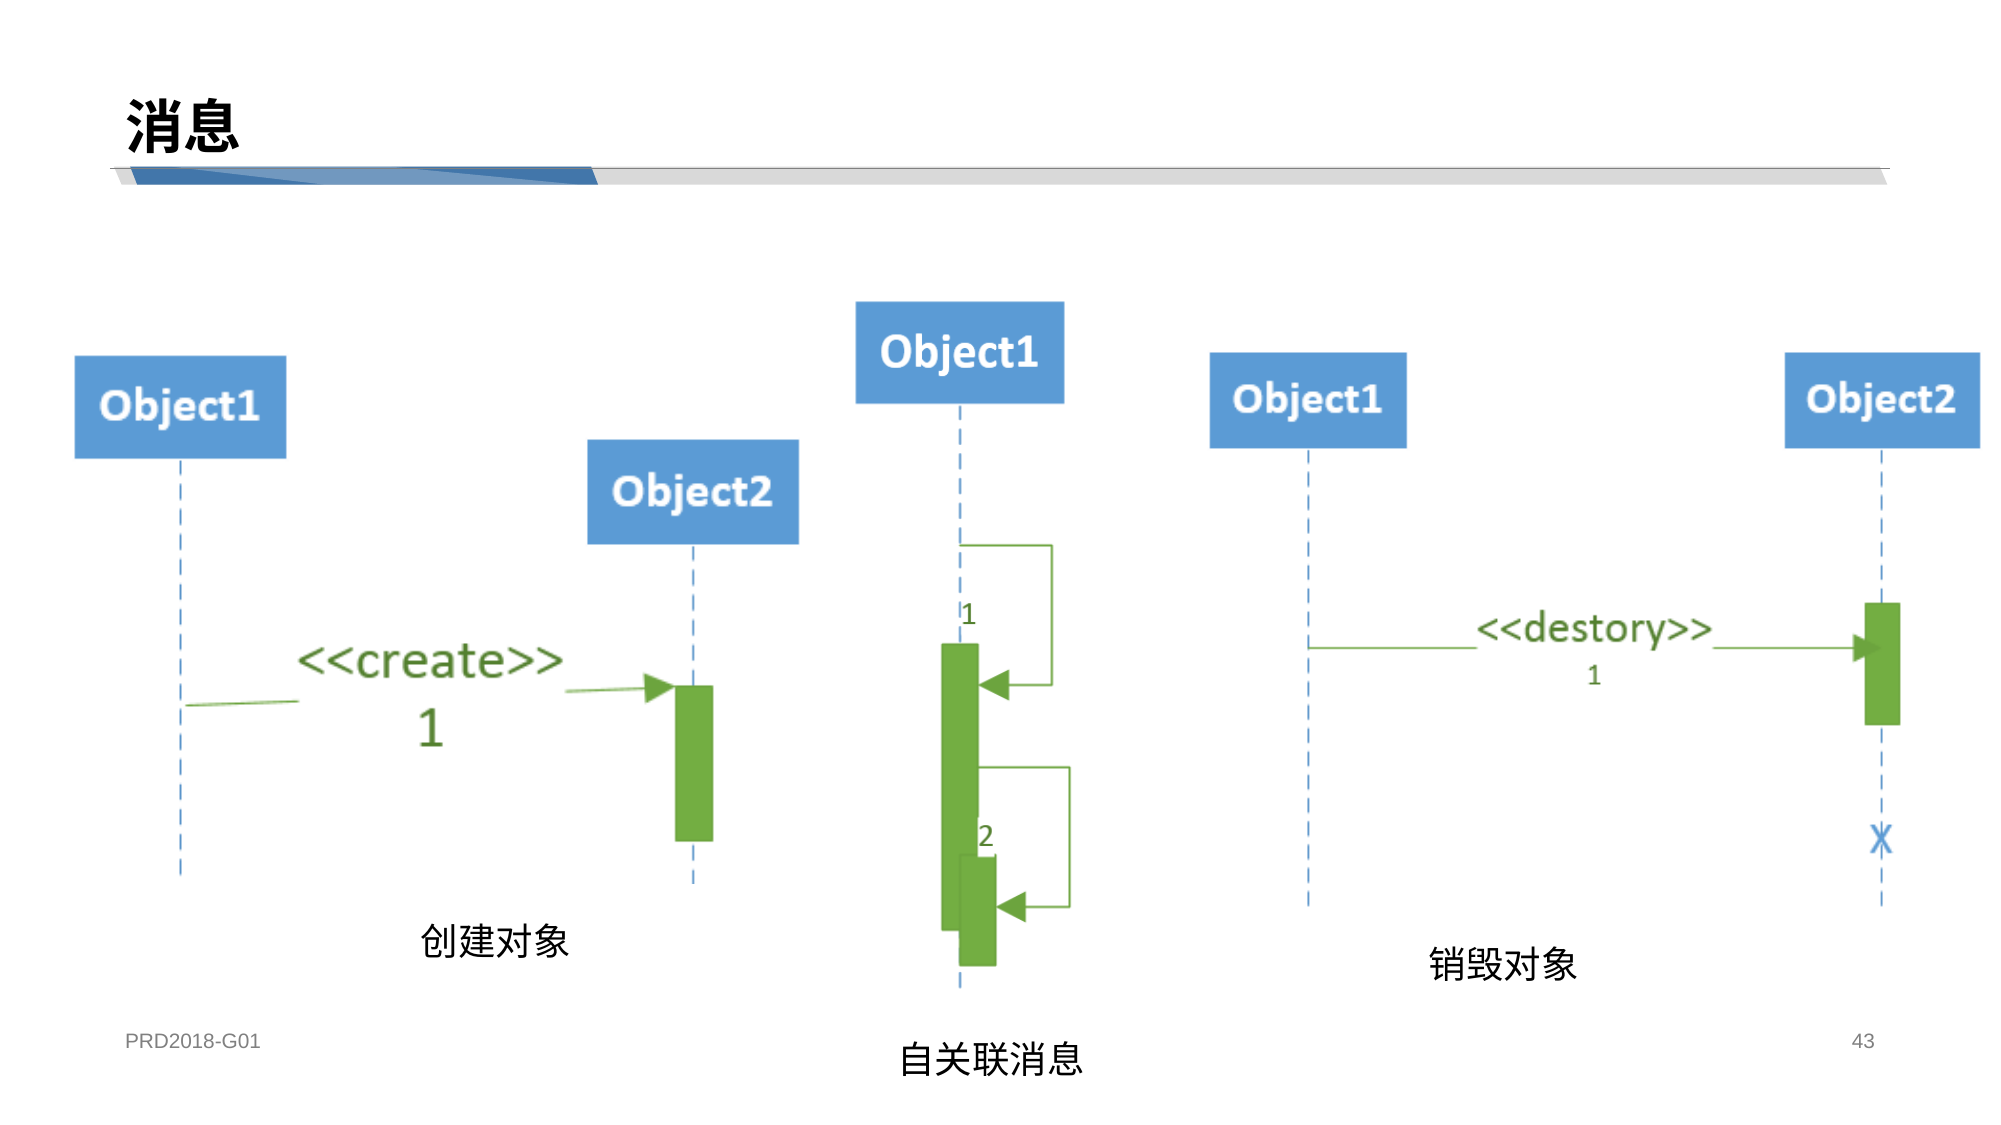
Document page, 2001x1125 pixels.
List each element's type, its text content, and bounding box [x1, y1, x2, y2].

text_box 销毁对象 [1414, 933, 1594, 994]
slide_number 43 [1412, 1023, 1890, 1058]
picture [0, 261, 2000, 995]
title 消息 [109, 0, 1890, 169]
footer PRD2018-G01 [109, 1023, 790, 1058]
text_box 创建对象 [406, 910, 586, 970]
text_box 自关联消息 [882, 1028, 1100, 1088]
